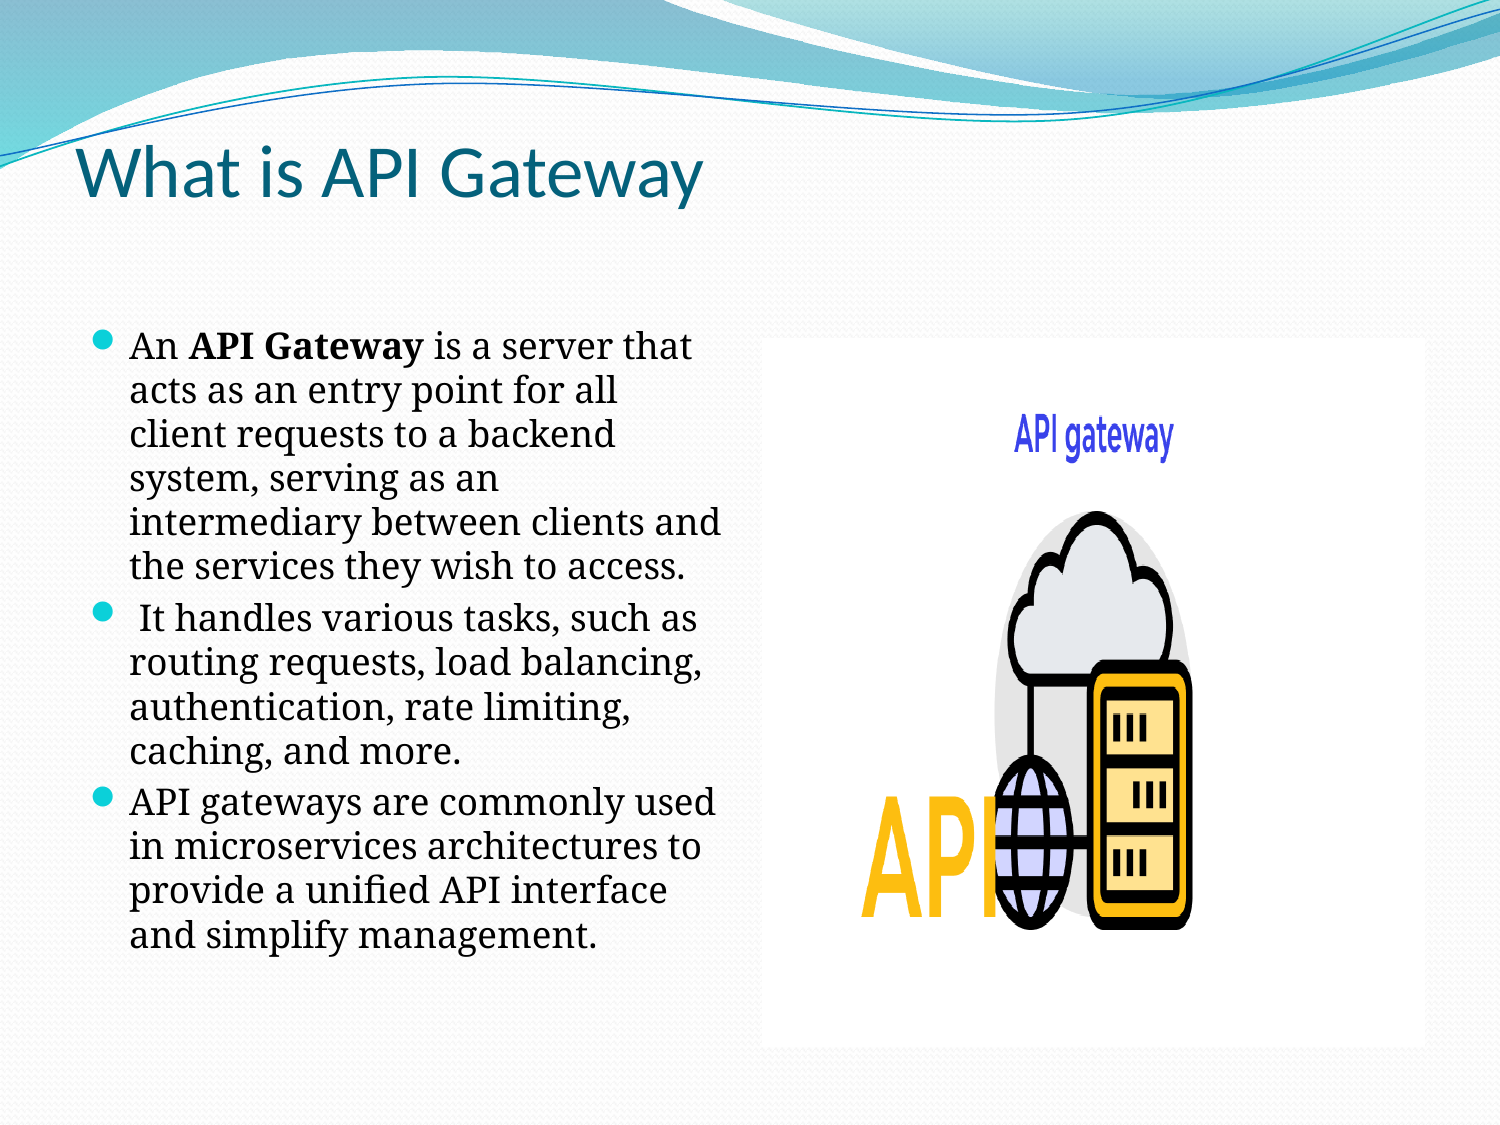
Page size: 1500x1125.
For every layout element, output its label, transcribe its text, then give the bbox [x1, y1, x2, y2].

list An API Gateway is a server that acts as an entry point for all client requests to a backend system, serving as an intermediary between clients and the services they wish to access. It handles various tasks, such as routing requests, load balancing, authentication, rate limiting, caching, and more. API gateways are commonly used in microservices architectures to provide a unified API interface and simplify management. [75, 314, 738, 1043]
title What is API Gateway [75, 115, 1425, 303]
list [762, 337, 1426, 1048]
